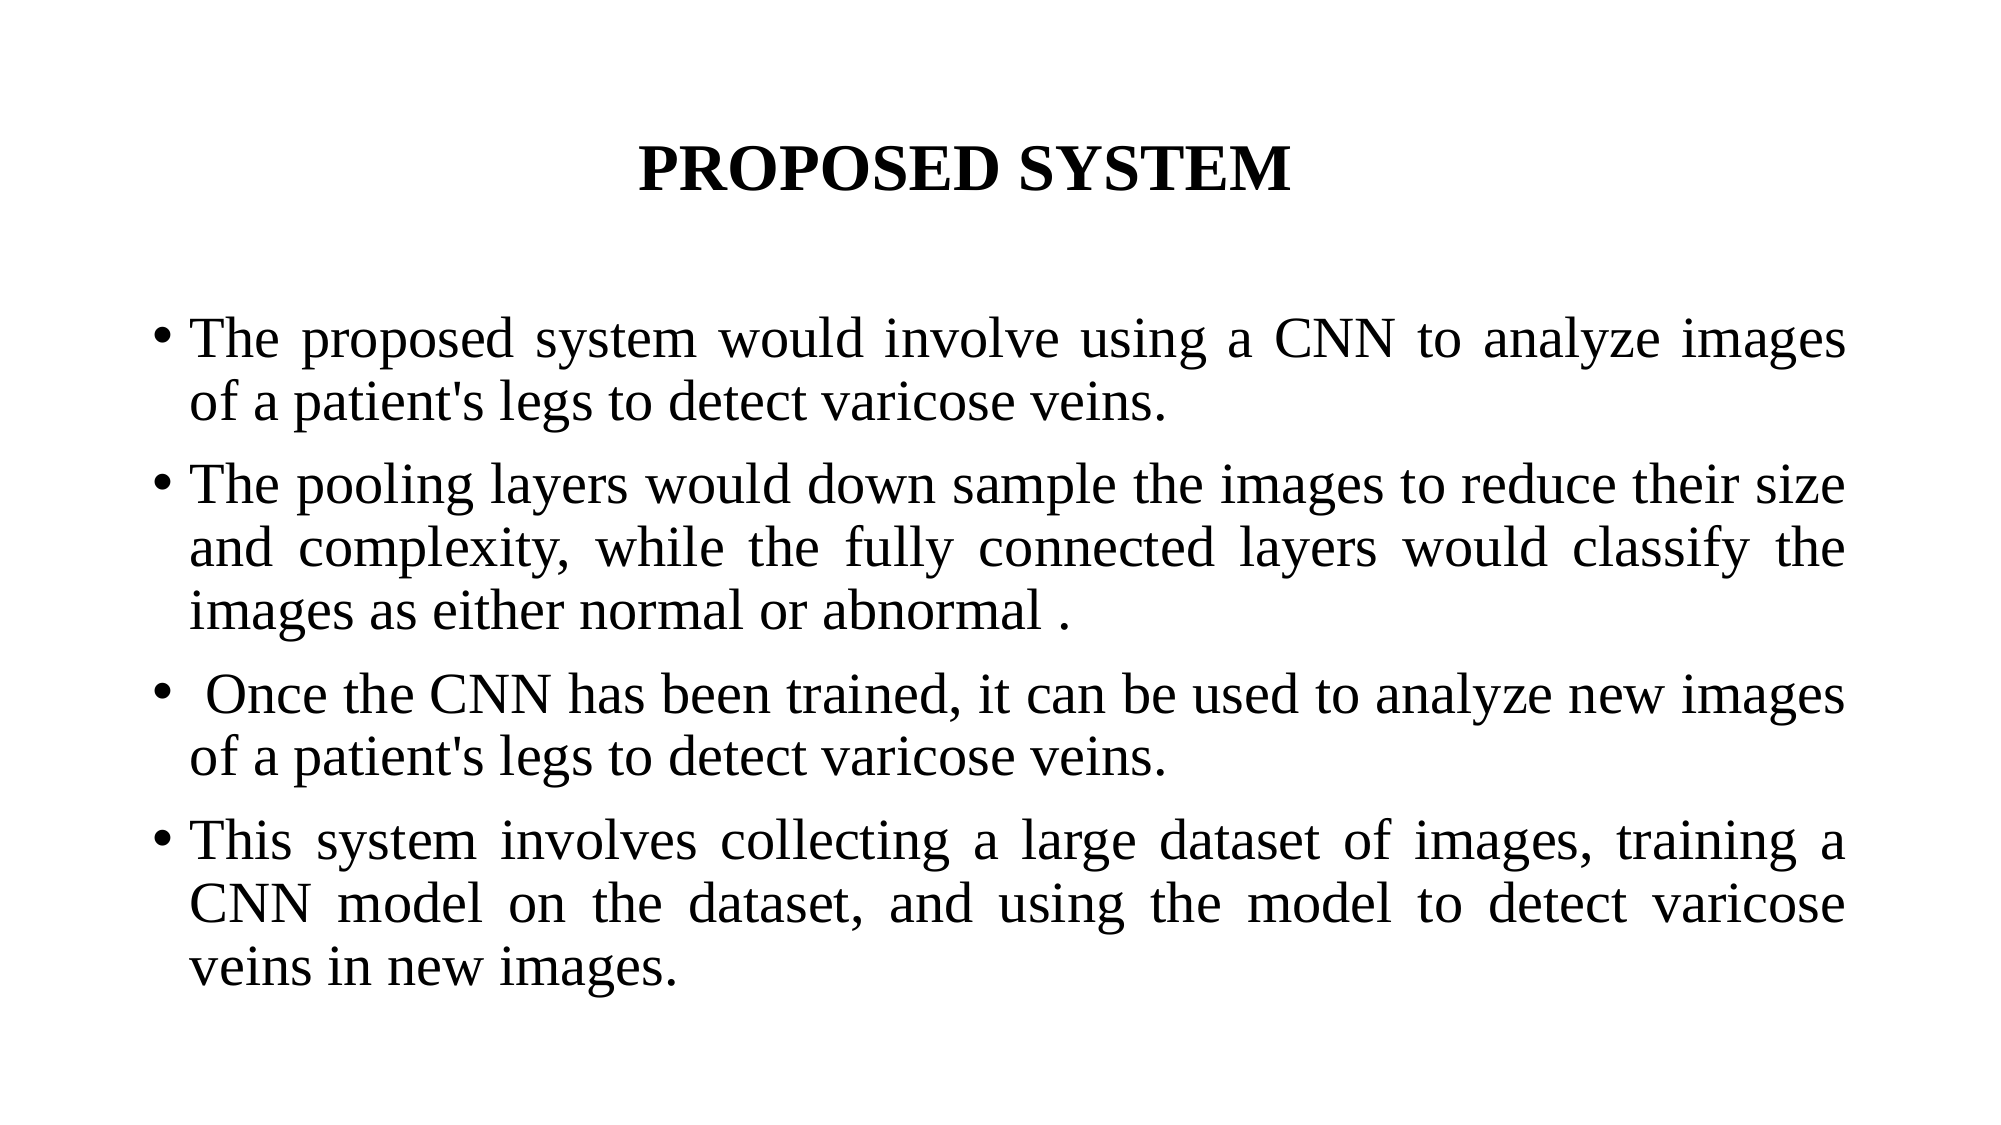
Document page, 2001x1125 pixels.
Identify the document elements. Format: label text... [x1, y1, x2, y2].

title PROPOSED SYSTEM [137, 59, 1863, 278]
list The proposed system would involve using a CNN to analyze images of a patient's legs to detect varicose veins. The pooling layers would down sample the images to reduce their size and complexity, while the fully connected layers would classify the images as either normal or abnormal . Once the CNN has been trained, it can be used to analyze new images of a patient's legs to detect varicose veins. This system involves collecting a large dataset of images, training a CNN model on the dataset, and using the model to detect varicose veins in new images. [137, 299, 1863, 1014]
